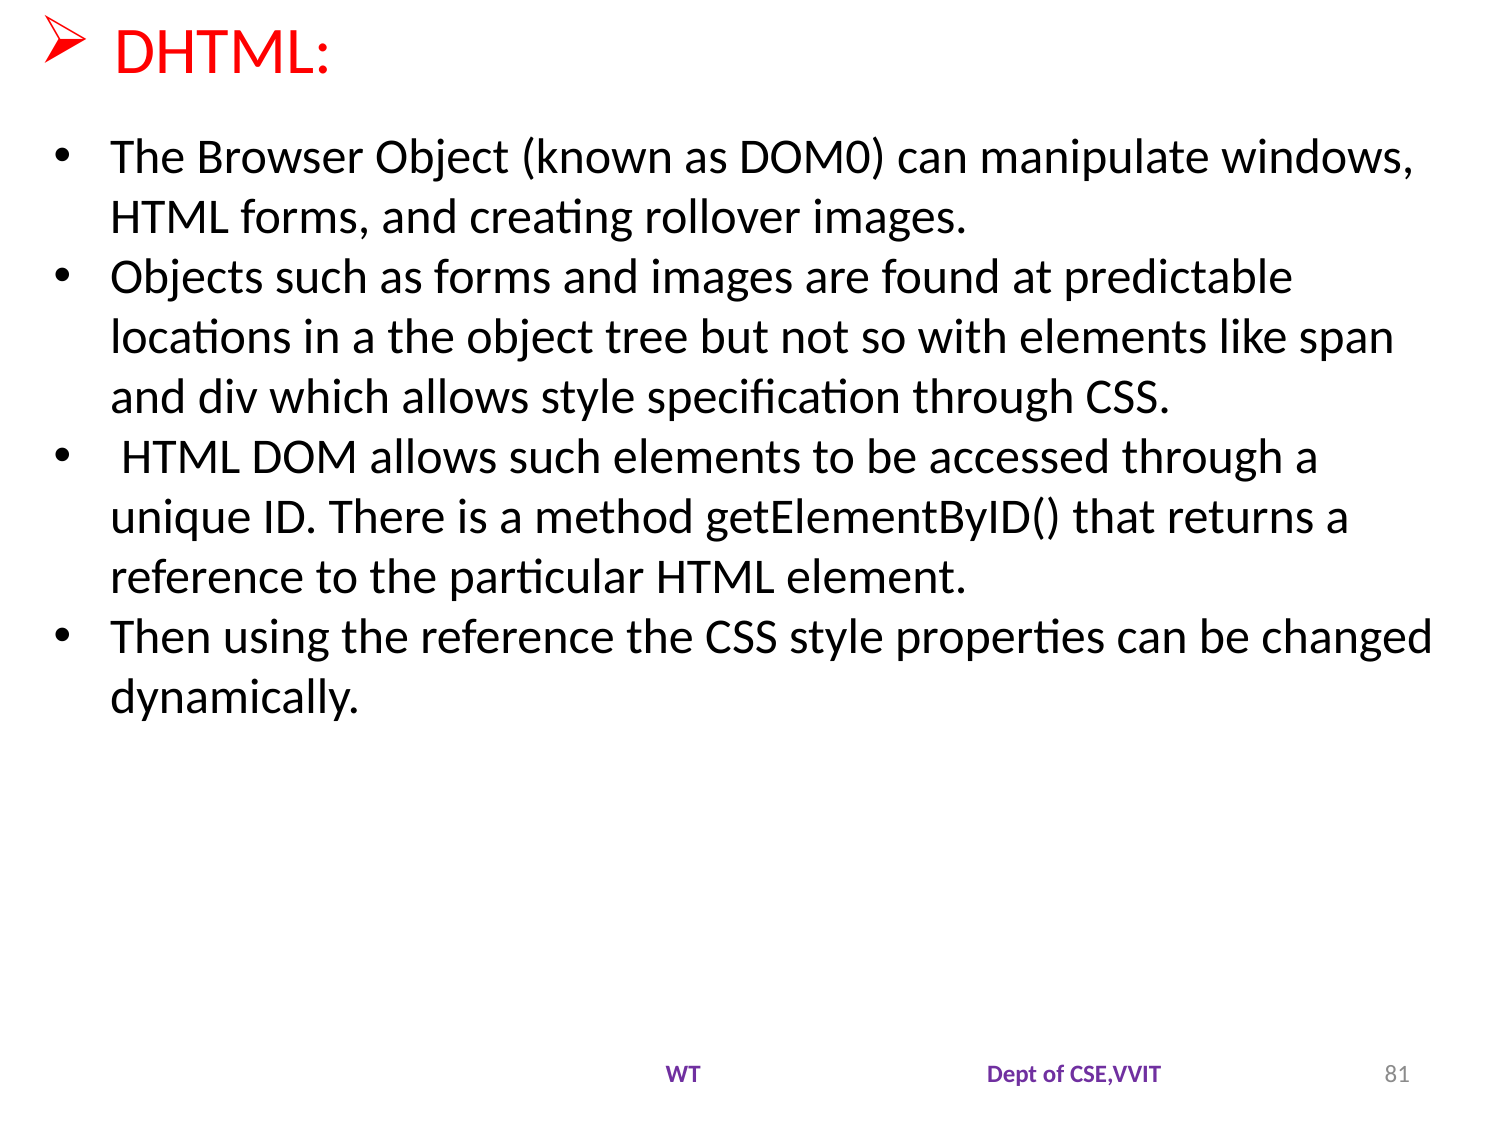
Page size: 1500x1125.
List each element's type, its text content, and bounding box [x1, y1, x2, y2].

list [24, 95, 1500, 184]
text_box DHTML: [24, 0, 1463, 95]
slide_number 81 [1363, 1042, 1425, 1103]
footer WT Dept of CSE,VVIT [512, 1042, 1363, 1103]
text_box The Browser Object (known as DOM0) can manipulate windows, HTML forms, and creating rollover images. Objects such as forms and images are found at predictable locations in a the object tree but not so with elements like span and div which allows style specification through CSS. HTML DOM allows such elements to be accessed through a unique ID. There is a method getElementByID() that returns a reference to the particular HTML element. Then using the reference the CSS style properties can be changed dynamically. [38, 116, 1487, 732]
